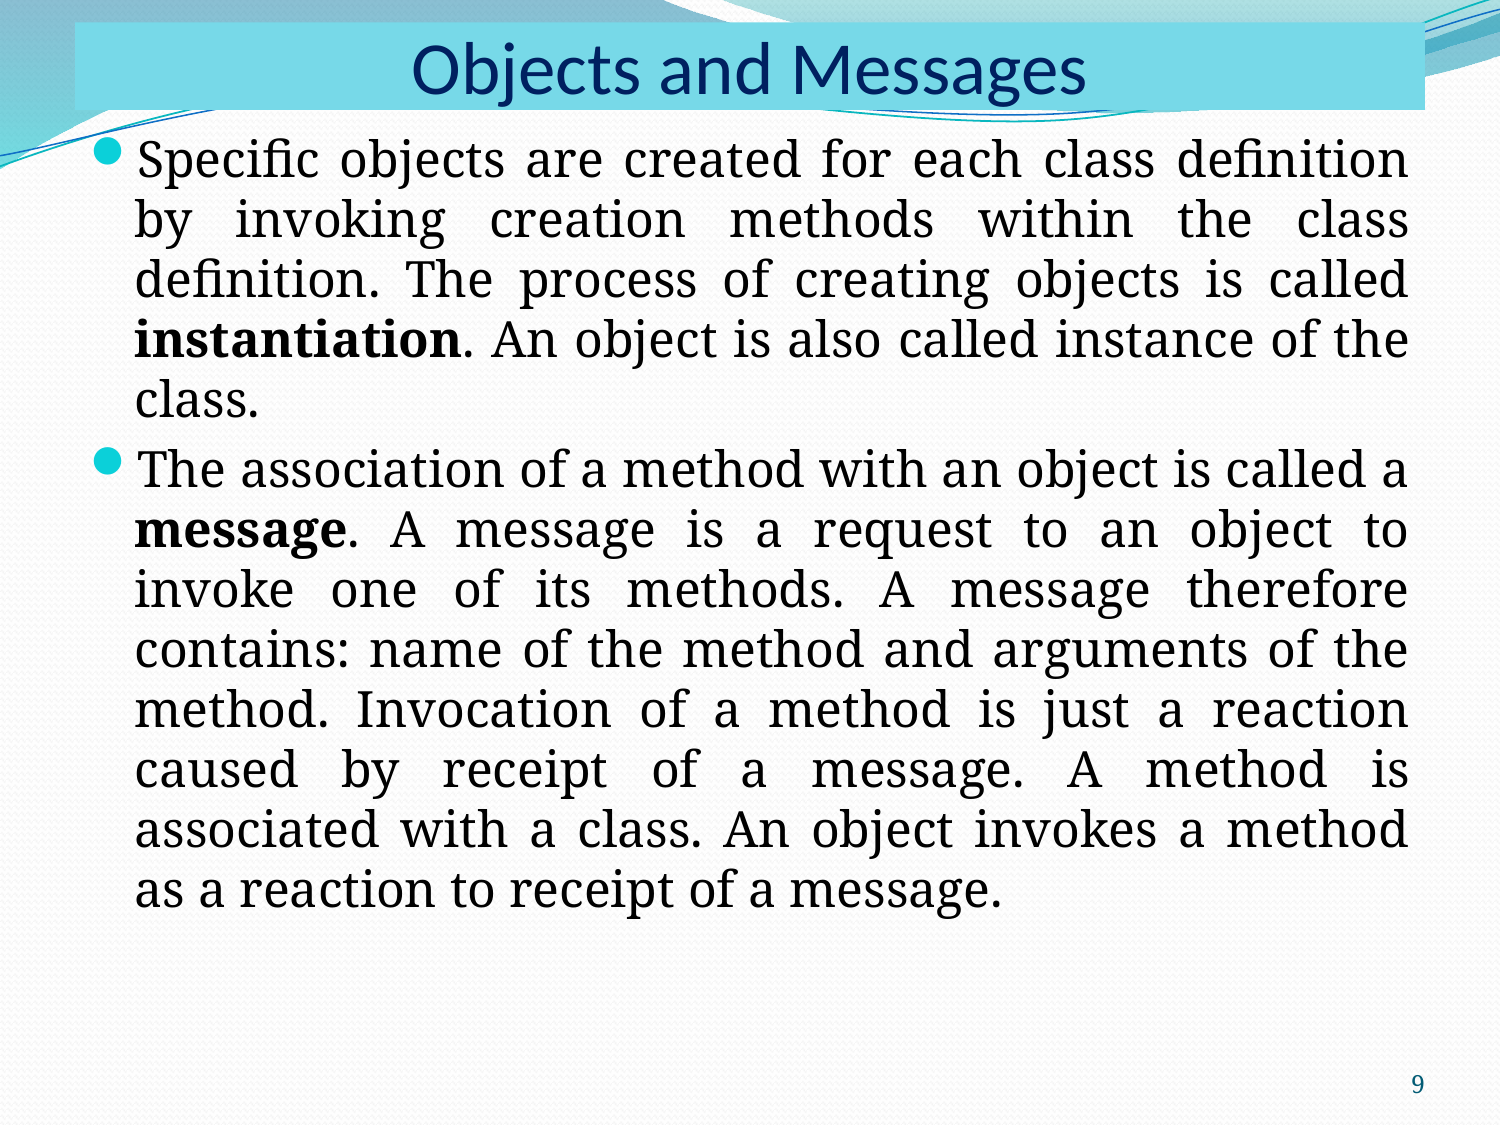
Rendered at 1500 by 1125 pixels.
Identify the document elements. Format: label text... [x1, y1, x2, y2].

list Specific objects are created for each class definition by invoking creation methods within the class definition. The process of creating objects is called instantiation. An object is also called instance of the class. The association of a method with an object is called a message. A message is a request to an object to invoke one of its methods. A message therefore contains: name of the method and arguments of the method. Invocation of a method is just a reaction caused by receipt of a message. A method is associated with a class. An object invokes a method as a reaction to receipt of a message. [75, 120, 1425, 1046]
title Objects and Messages [75, 22, 1425, 110]
slide_number 9 [1299, 1042, 1425, 1103]
